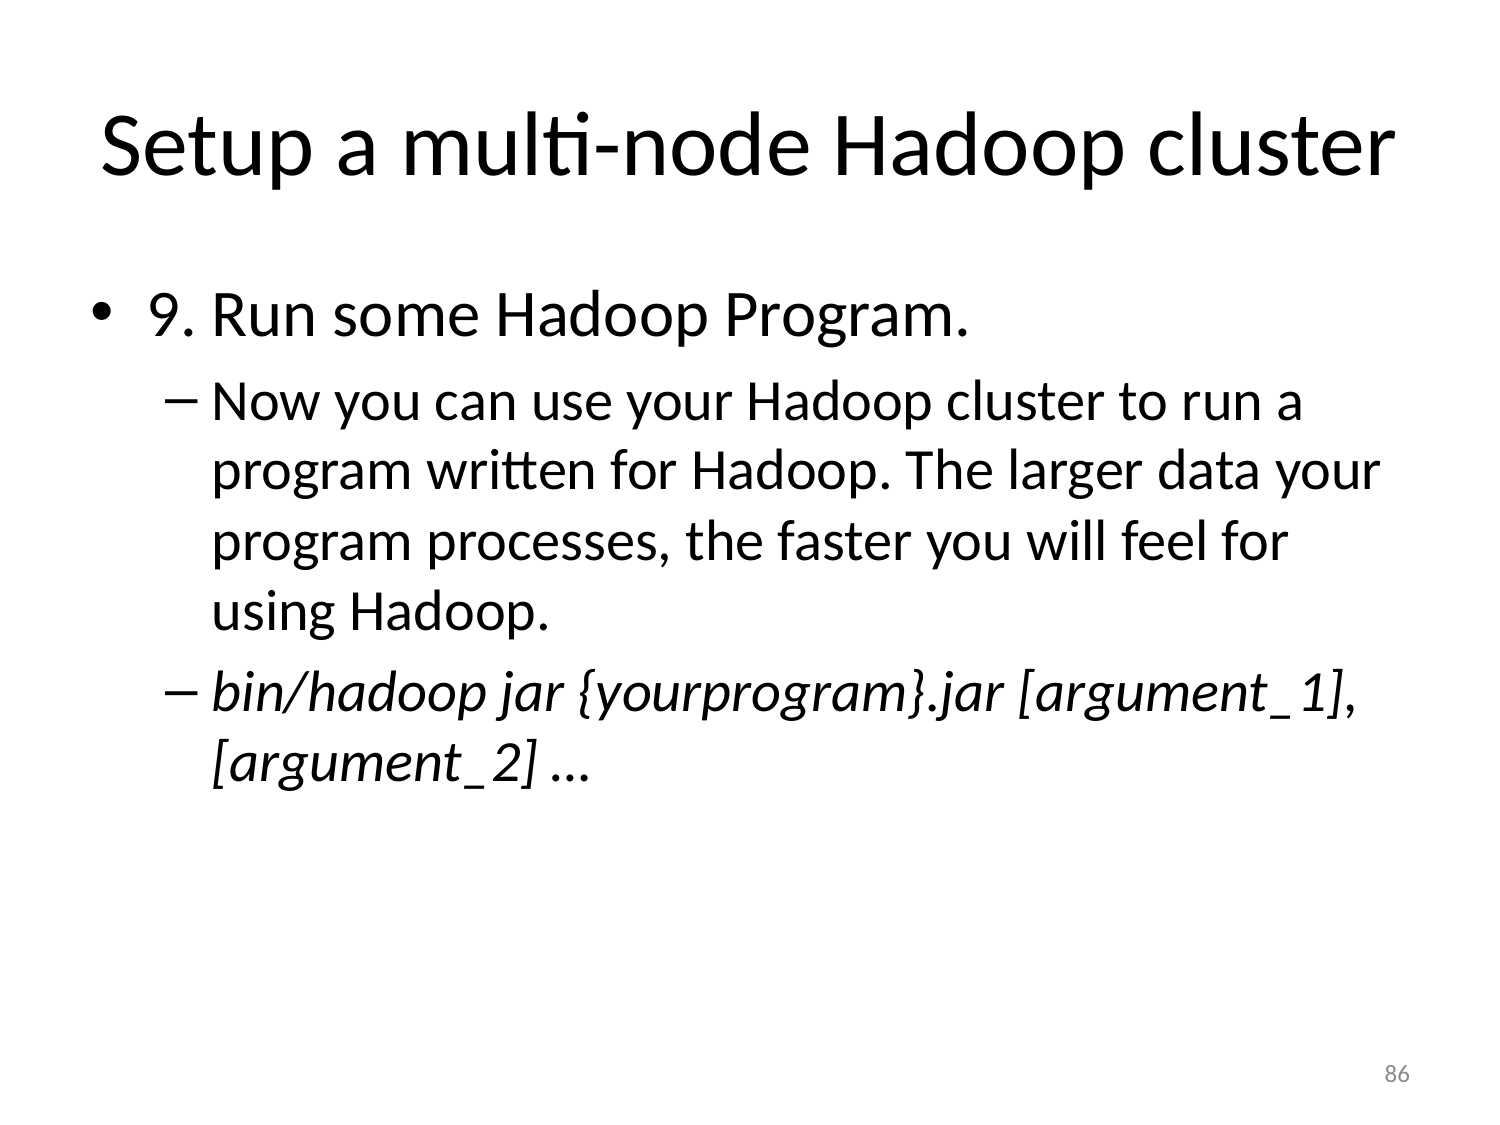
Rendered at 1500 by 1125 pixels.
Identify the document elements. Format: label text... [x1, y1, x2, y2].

title Setup a multi-node Hadoop cluster [75, 45, 1425, 233]
list 9. Run some Hadoop Program. Now you can use your Hadoop cluster to run a program written for Hadoop. The larger data your program processes, the faster you will feel for using Hadoop. bin/hadoop jar {yourprogram}.jar [argument_1], [argument_2] … [75, 262, 1425, 1005]
slide_number 86 [1074, 1042, 1425, 1103]
